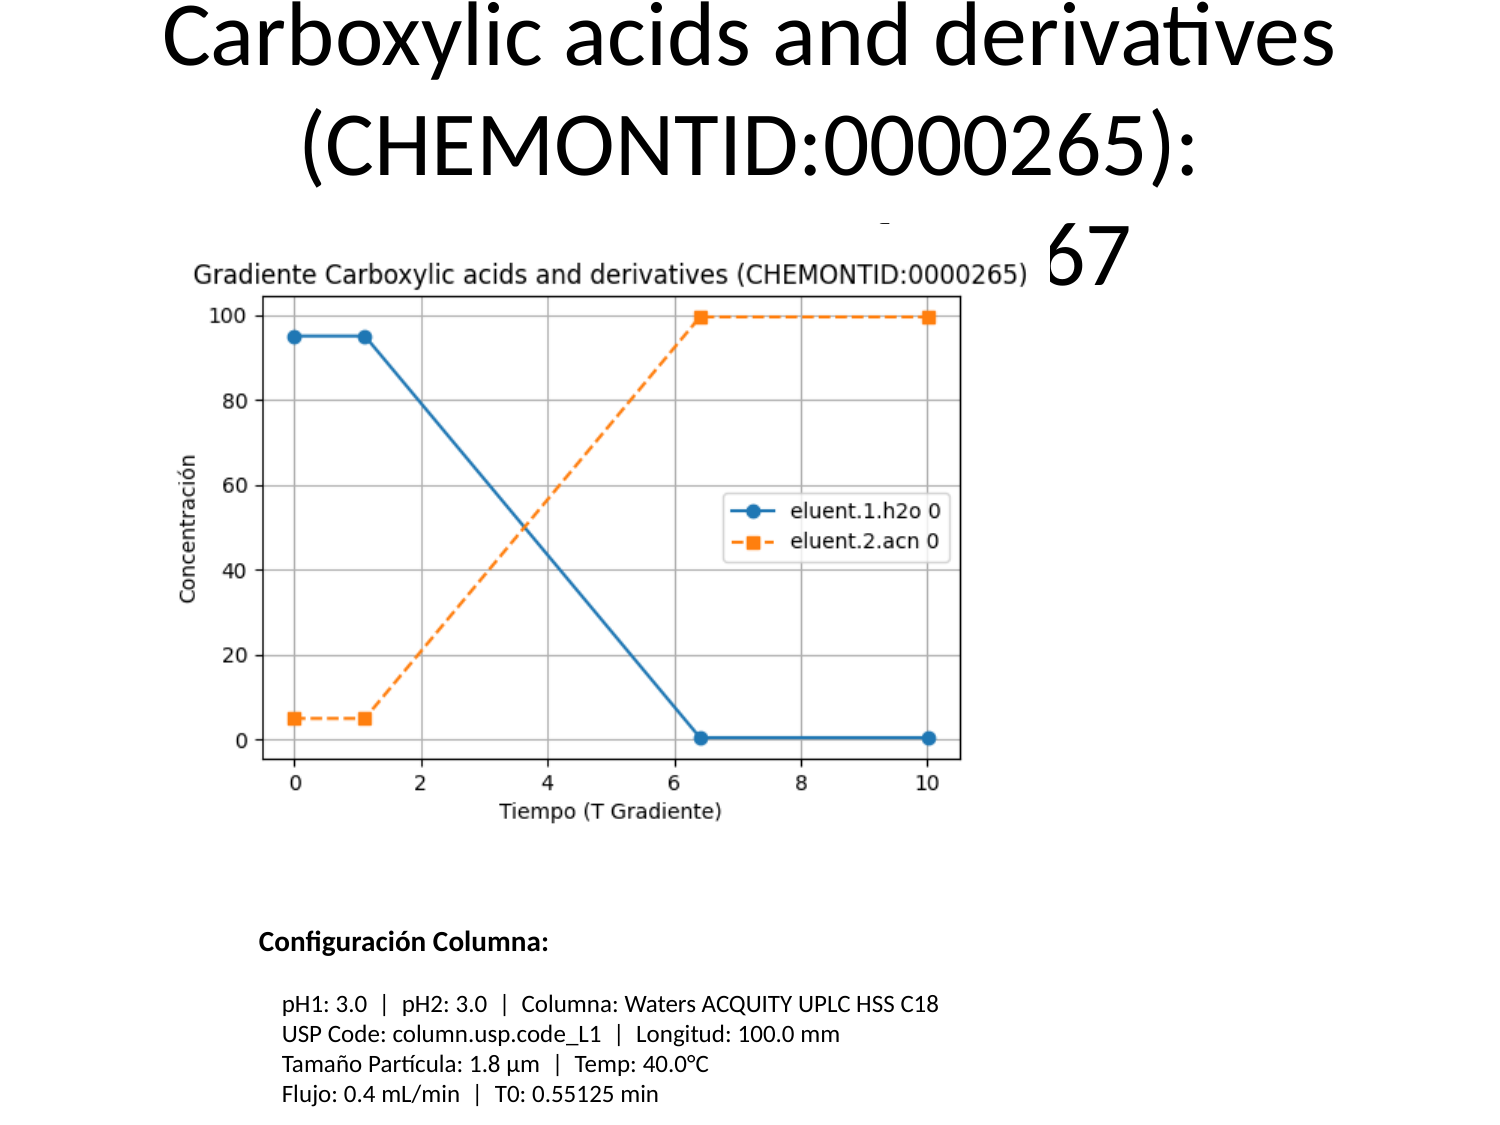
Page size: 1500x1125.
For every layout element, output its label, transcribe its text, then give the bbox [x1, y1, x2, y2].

text_box Configuración Columna: pH1: 3.0 | pH2: 3.0 | Columna: Waters ACQUITY UPLC HSS C18 USP Code: column.usp.code_L1 | Longitud: 100.0 mm Tamaño Partícula: 1.8 µm | Temp: 40.0°C Flujo: 0.4 mL/min | T0: 0.55125 min [244, 869, 956, 1125]
title Carboxylic acids and derivatives (CHEMONTID:0000265): 0.240294705657567 [75, 45, 1425, 233]
picture [149, 224, 1051, 826]
